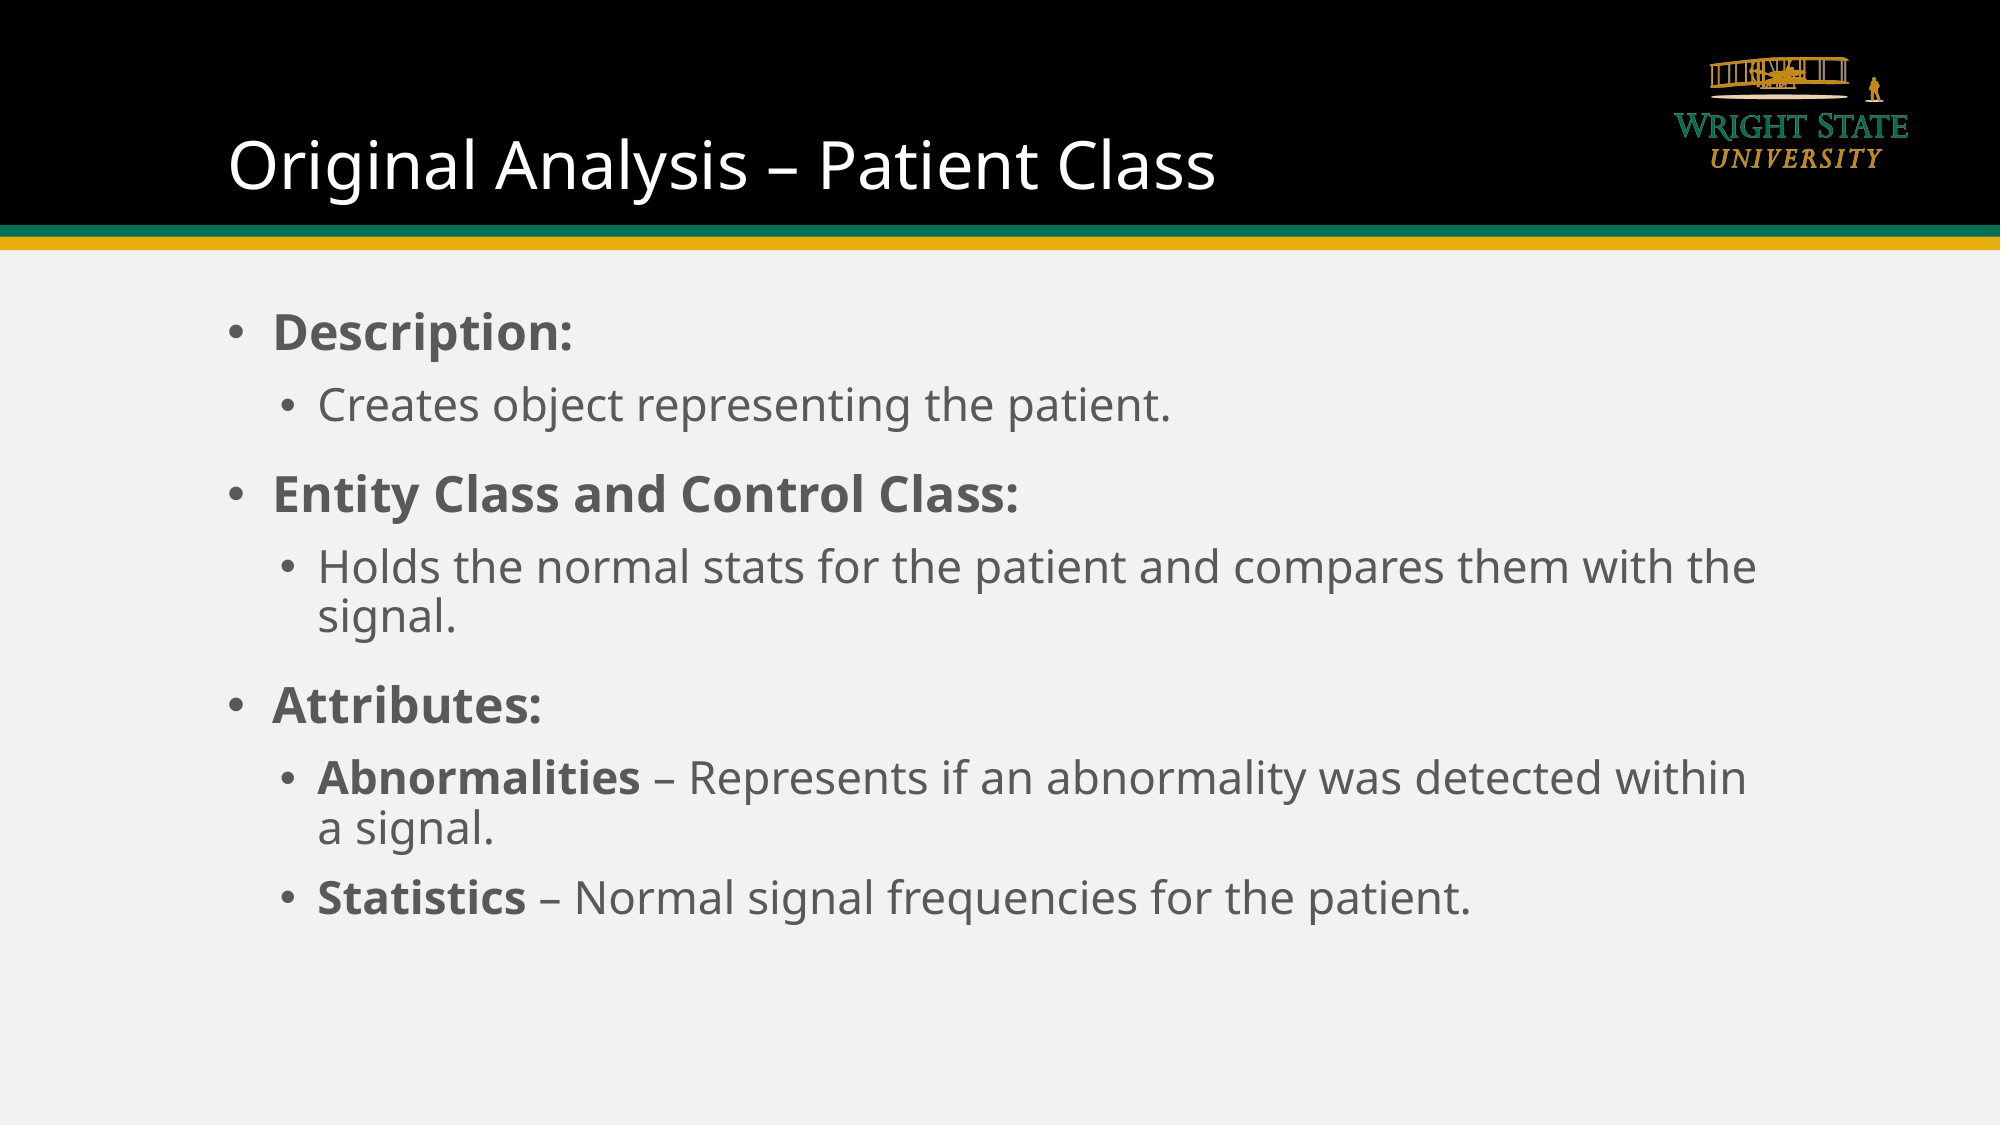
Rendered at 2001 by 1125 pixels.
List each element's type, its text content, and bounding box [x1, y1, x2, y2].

title Original Analysis – Patient Class [212, 41, 1788, 212]
picture [1788, 57, 1908, 168]
list Description: Creates object representing the patient. Entity Class and Control Class: Holds the normal stats for the patient and compares them with the signal. Attributes: Abnormalities – Represents if an abnormality was detected within a signal. Statistics – Normal signal frequencies for the patient. [212, 299, 1788, 1105]
